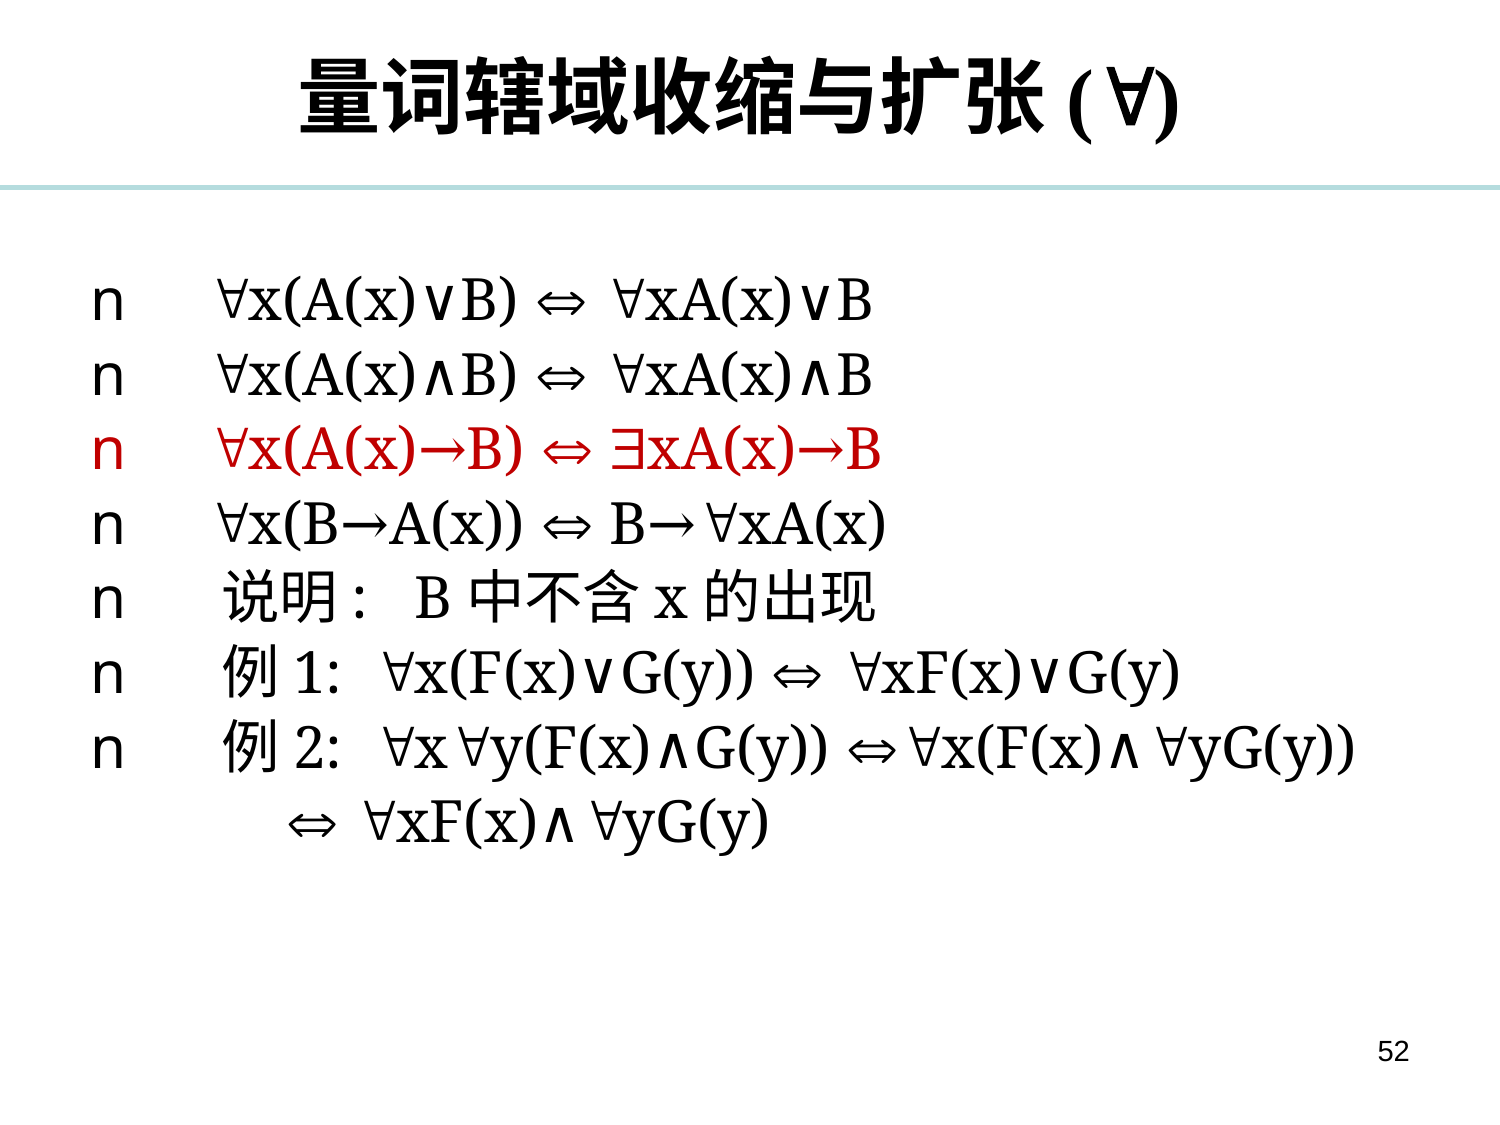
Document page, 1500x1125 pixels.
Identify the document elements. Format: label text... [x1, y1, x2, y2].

list n x(A(x)∨B)  xA(x)∨B n x(A(x)∧B)  xA(x)∧B n x(A(x)→B)  xA(x)→B n x(B→A(x))  B→xA(x) n 说明: B中不含x的出现 n 例1: x(F(x)∨G(y))  xF(x)∨G(y) n 例2: xy(F(x)∧G(y)) x(F(x)∧yG(y))  xF(x)∧yG(y) [75, 262, 1425, 1005]
slide_number 52 [1074, 1024, 1425, 1103]
title 量词辖域收缩与扩张() [75, 0, 1425, 188]
